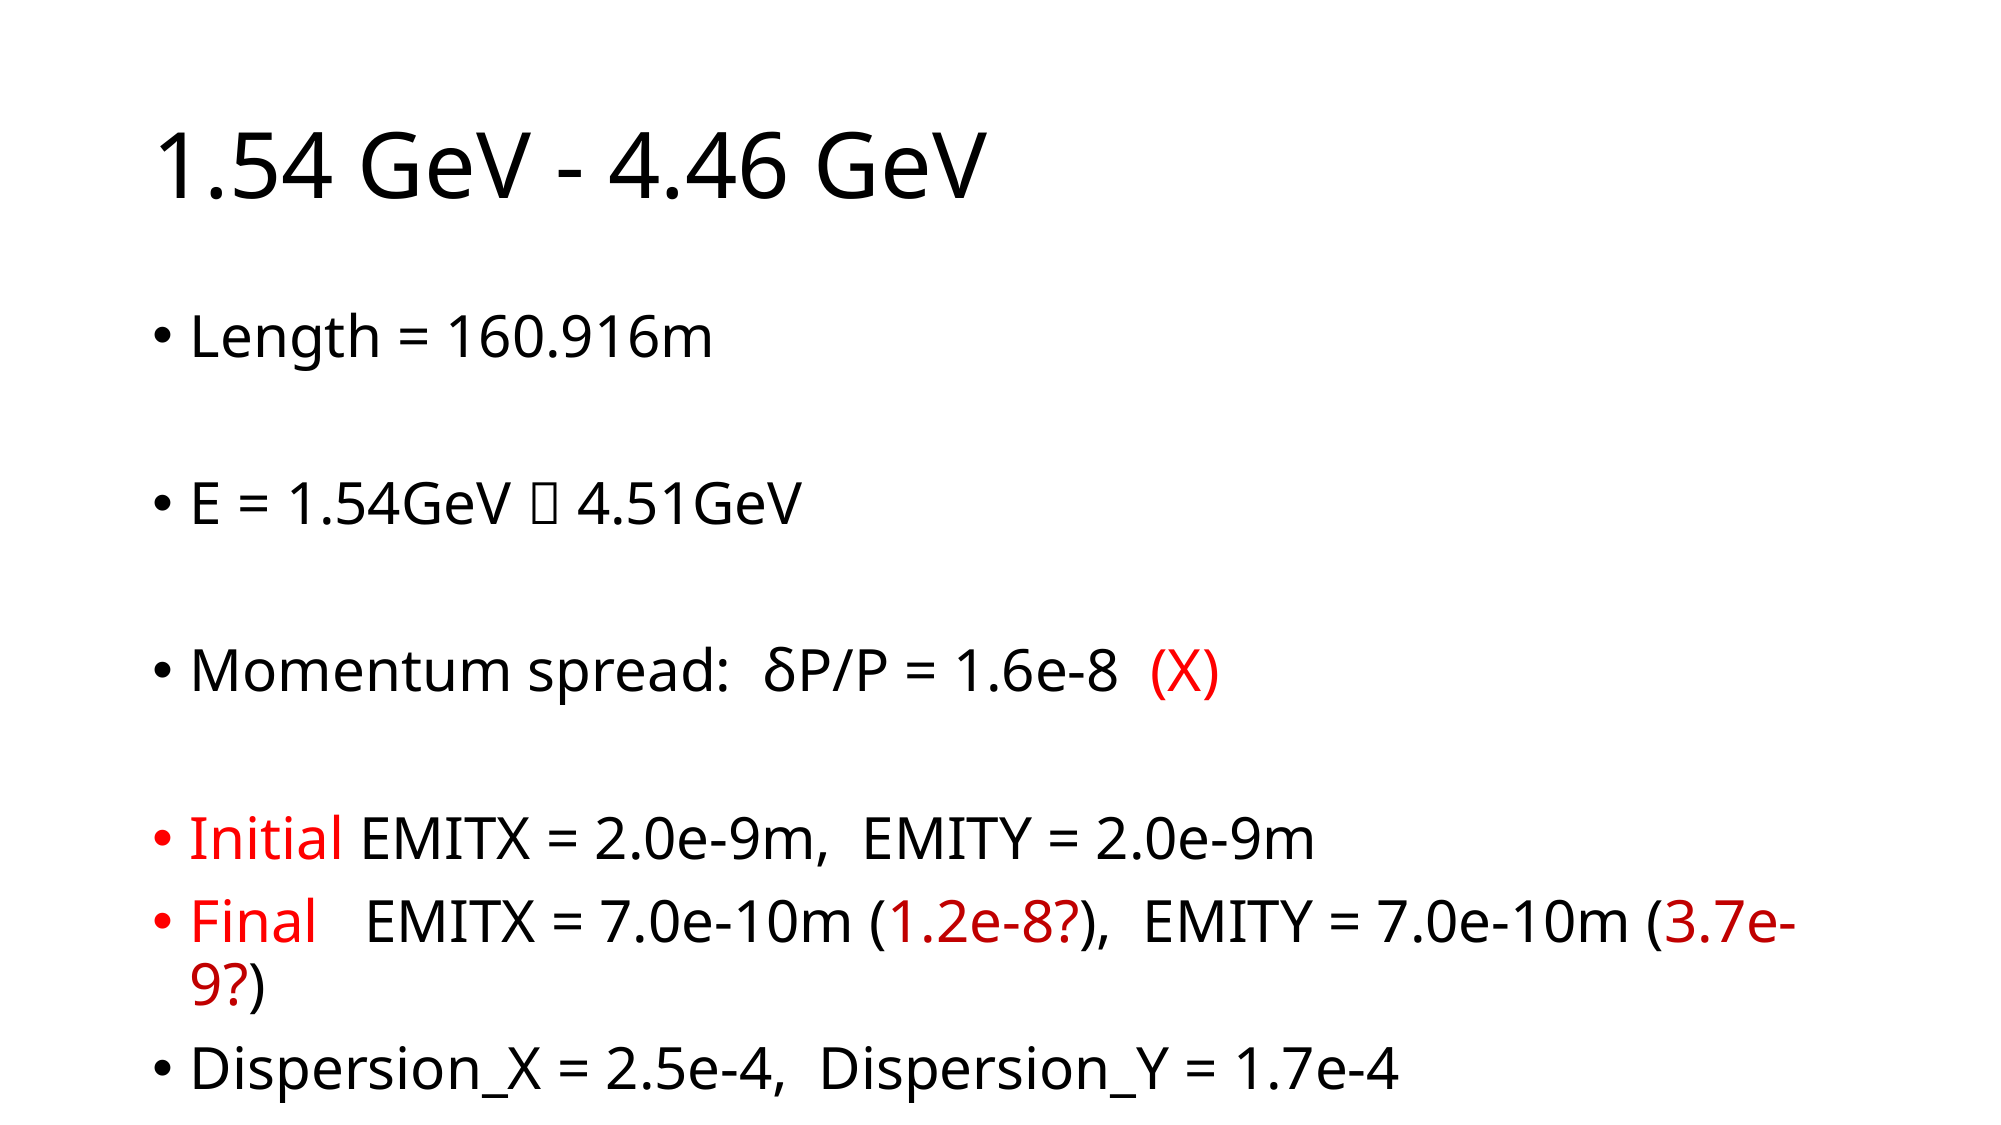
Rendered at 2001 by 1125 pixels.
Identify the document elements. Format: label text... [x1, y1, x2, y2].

list Length = 160.916m E = 1.54GeV  4.51GeV Momentum spread: δP/P = 1.6e-8 (X) Initial EMITX = 2.0e-9m, EMITY = 2.0e-9m Final EMITX = 7.0e-10m (1.2e-8?), EMITY = 7.0e-10m (3.7e-9?) Dispersion_X = 2.5e-4, Dispersion_Y = 1.7e-4 [137, 299, 1863, 1125]
title 1.54 GeV - 4.46 GeV [137, 59, 1863, 278]
